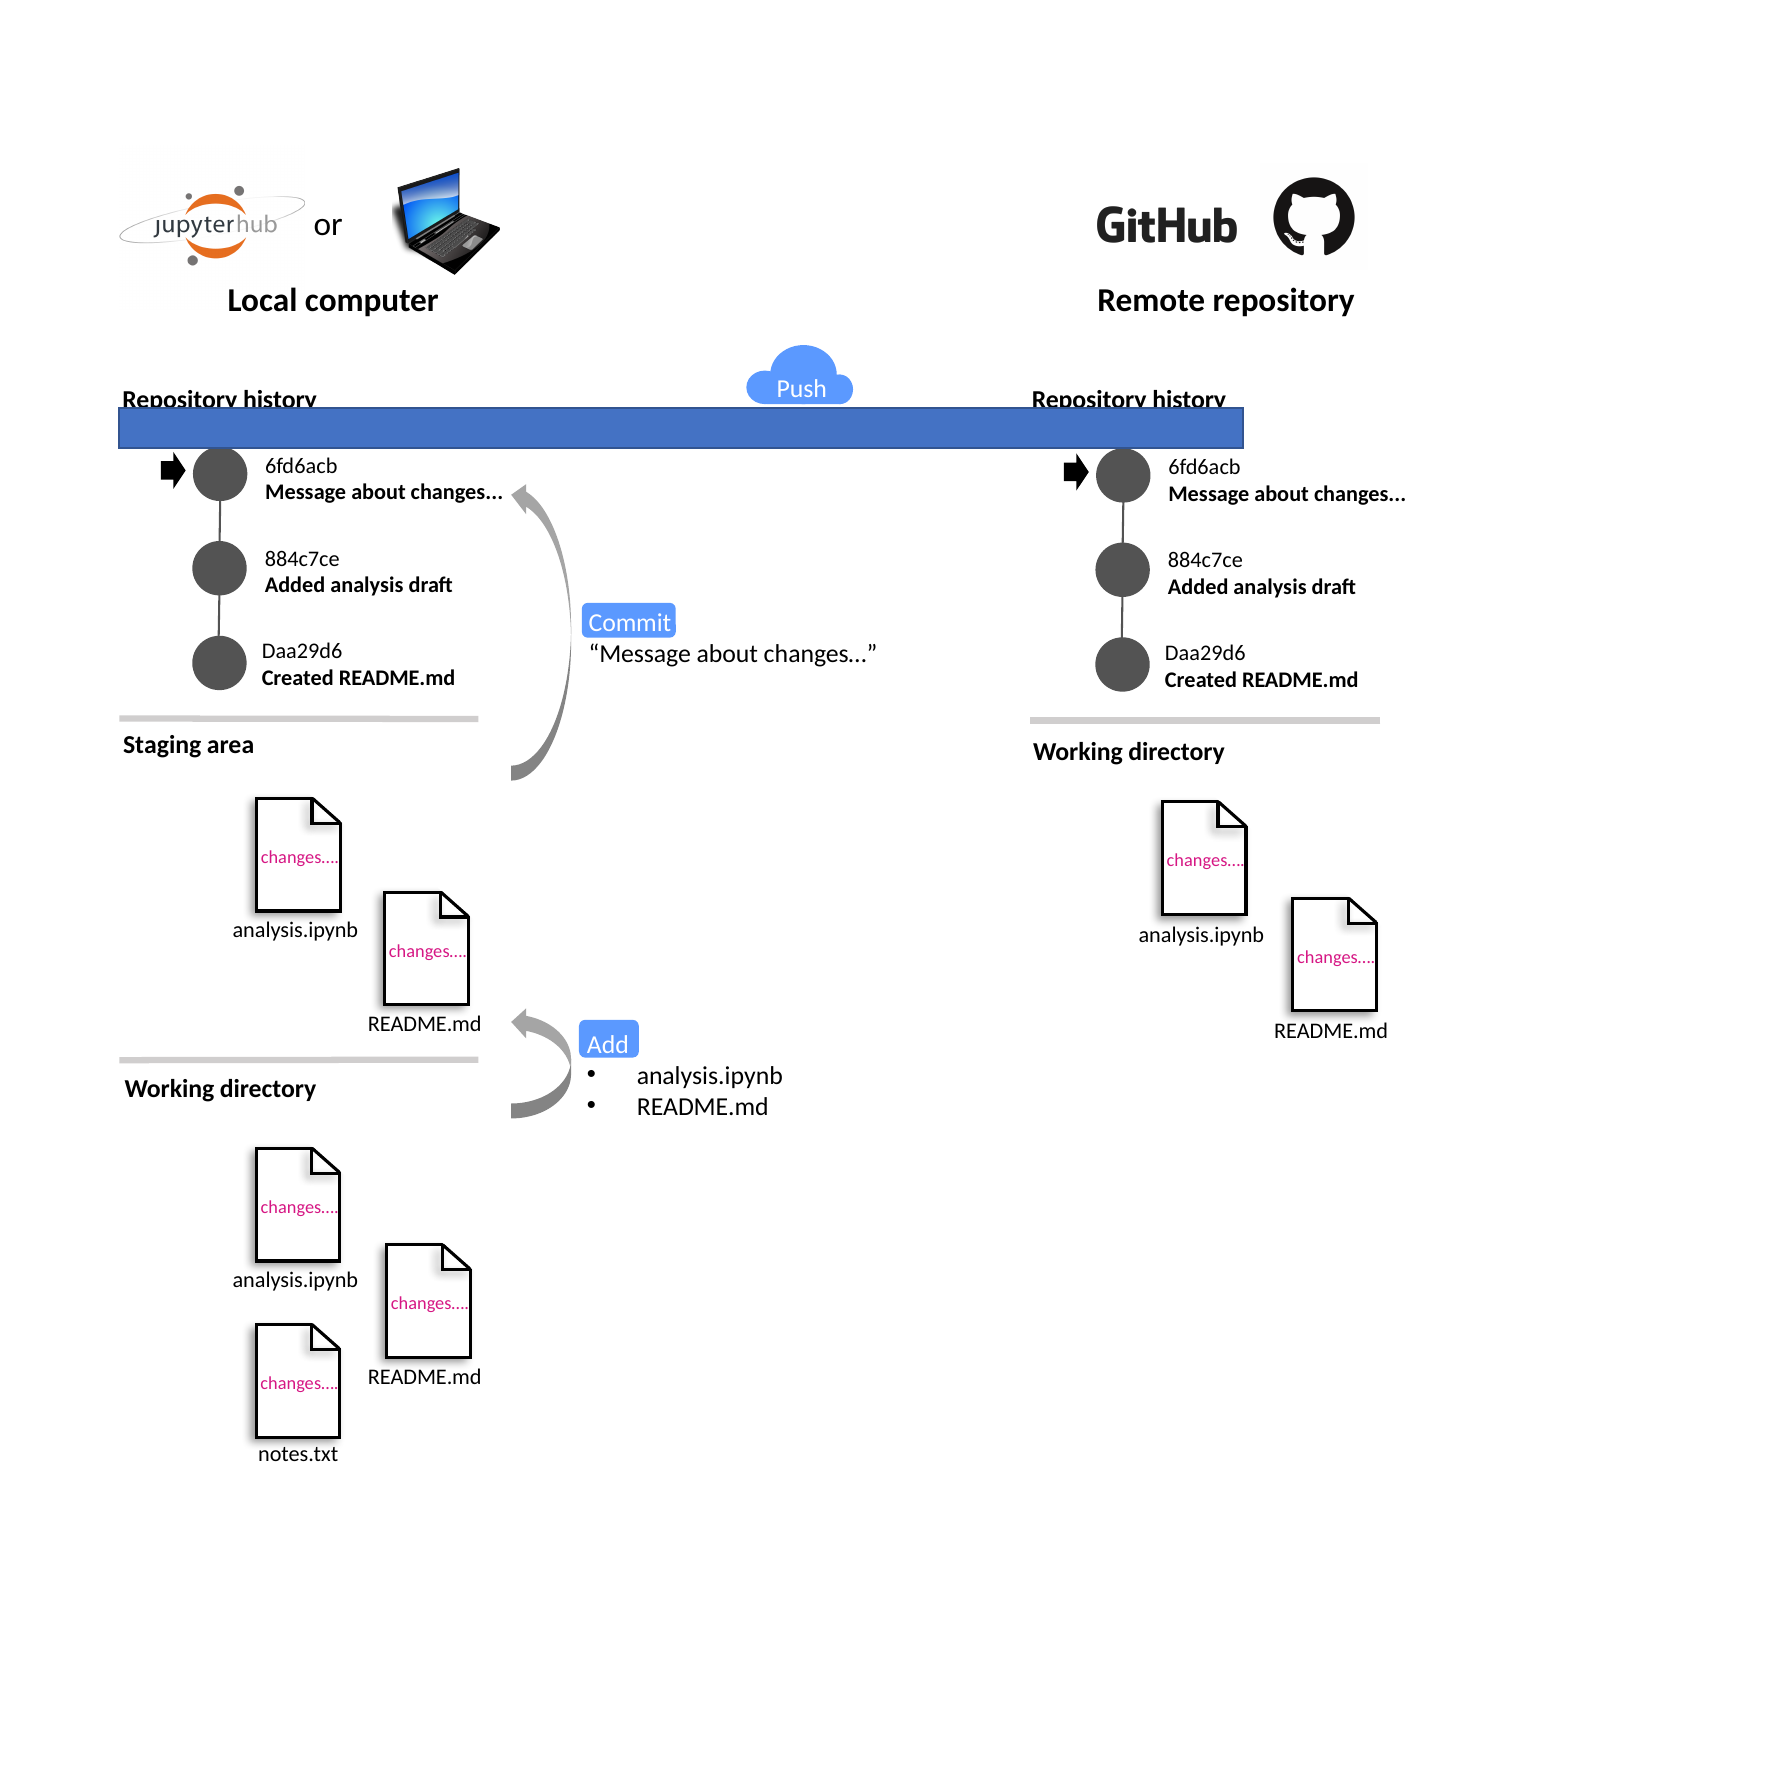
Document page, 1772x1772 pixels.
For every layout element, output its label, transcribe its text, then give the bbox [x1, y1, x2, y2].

text_box Daa29d6 Created README.md [1150, 630, 1379, 699]
text_box [159, 449, 187, 493]
text_box [192, 449, 248, 501]
text_box Local computer [213, 270, 454, 326]
text_box Working directory [1018, 727, 1241, 773]
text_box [571, 598, 896, 677]
text_box Staging area [108, 720, 270, 766]
text_box [118, 407, 1244, 449]
picture [1260, 163, 1368, 270]
text_box [509, 1006, 573, 1120]
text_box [746, 345, 854, 411]
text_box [245, 1312, 385, 1438]
text_box [1095, 637, 1150, 692]
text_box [376, 1232, 515, 1358]
text_box [1096, 449, 1151, 503]
text_box [509, 482, 571, 782]
text_box 6fd6acb Message about changes... [250, 449, 664, 512]
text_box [245, 786, 385, 912]
picture [1097, 206, 1237, 243]
text_box Repository history [1017, 375, 1242, 407]
text_box 884c7ce Added analysis draft [250, 536, 549, 605]
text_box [1282, 886, 1422, 1011]
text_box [245, 1136, 385, 1262]
text_box 884c7ce Added analysis draft [1153, 538, 1453, 607]
text_box analysis.ipynb [217, 1258, 374, 1300]
text_box Repository history [107, 375, 333, 422]
text_box Add analysis.ipynb README.md [572, 1020, 799, 1128]
text_box analysis.ipynb [1123, 912, 1280, 955]
text_box README.md [385, 1358, 497, 1397]
text_box [1095, 542, 1150, 597]
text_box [374, 879, 513, 1005]
text_box [192, 635, 247, 691]
text_box or [305, 194, 366, 250]
text_box README.md [353, 1001, 497, 1044]
text_box README.md [1259, 1008, 1404, 1051]
text_box analysis.ipynb [217, 908, 373, 950]
text_box 6fd6acb Message about changes... [1153, 444, 1567, 513]
text_box [1062, 450, 1091, 494]
text_box [192, 541, 247, 596]
text_box notes.txt [243, 1432, 354, 1474]
picture [392, 168, 500, 275]
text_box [1151, 789, 1291, 915]
text_box Daa29d6 Created README.md [247, 629, 476, 698]
picture [119, 145, 305, 310]
text_box Working directory [109, 1063, 332, 1110]
text_box Remote repository [1082, 270, 1371, 326]
